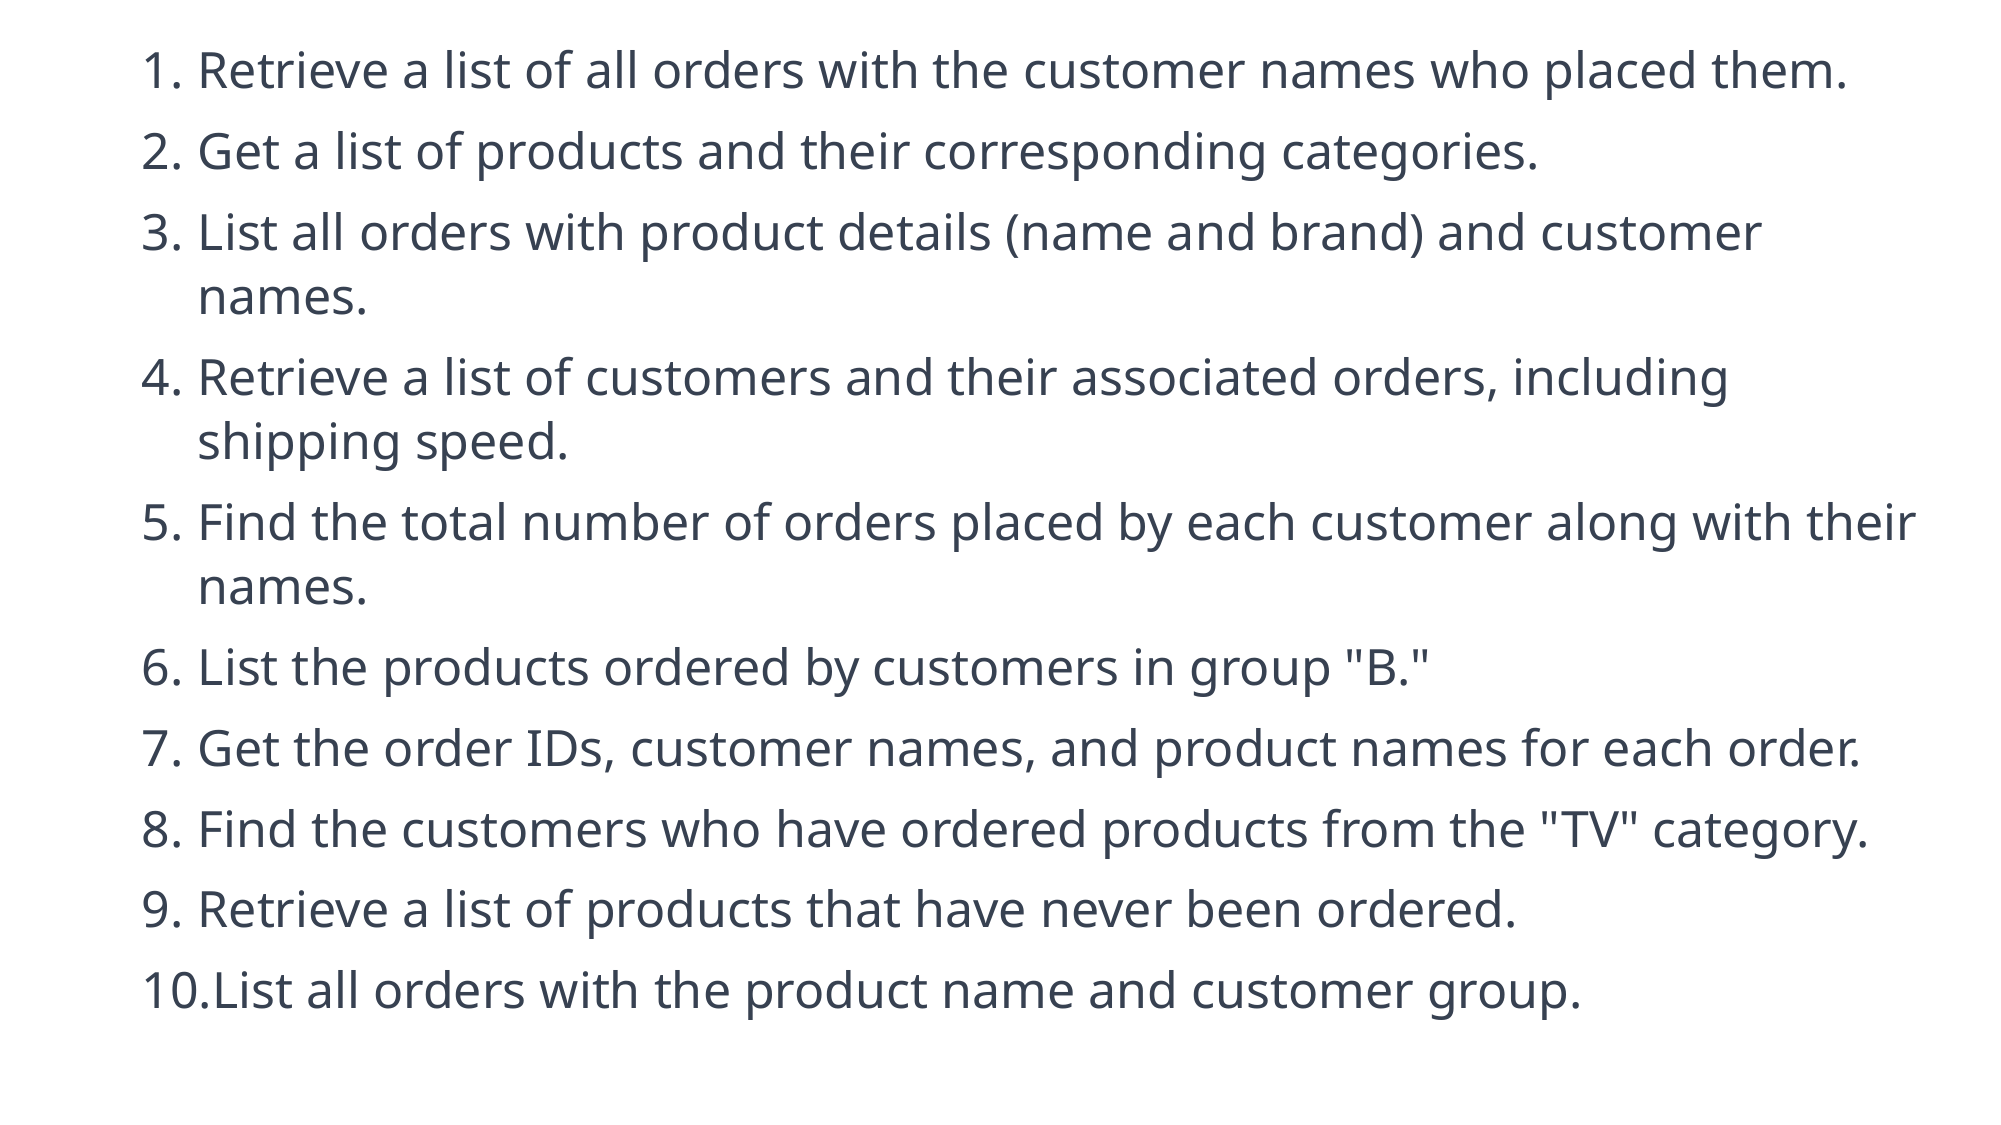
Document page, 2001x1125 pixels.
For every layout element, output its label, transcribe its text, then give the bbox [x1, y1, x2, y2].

text_box Retrieve a list of all orders with the customer names who placed them. Get a list of products and their corresponding categories. List all orders with product details (name and brand) and customer names. Retrieve a list of customers and their associated orders, including shipping speed. Find the total number of orders placed by each customer along with their names. List the products ordered by customers in group "B." Get the order IDs, customer names, and product names for each order. Find the customers who have ordered products from the "TV" category. Retrieve a list of products that have never been ordered. List all orders with the product name and customer group. [126, 27, 1935, 1027]
